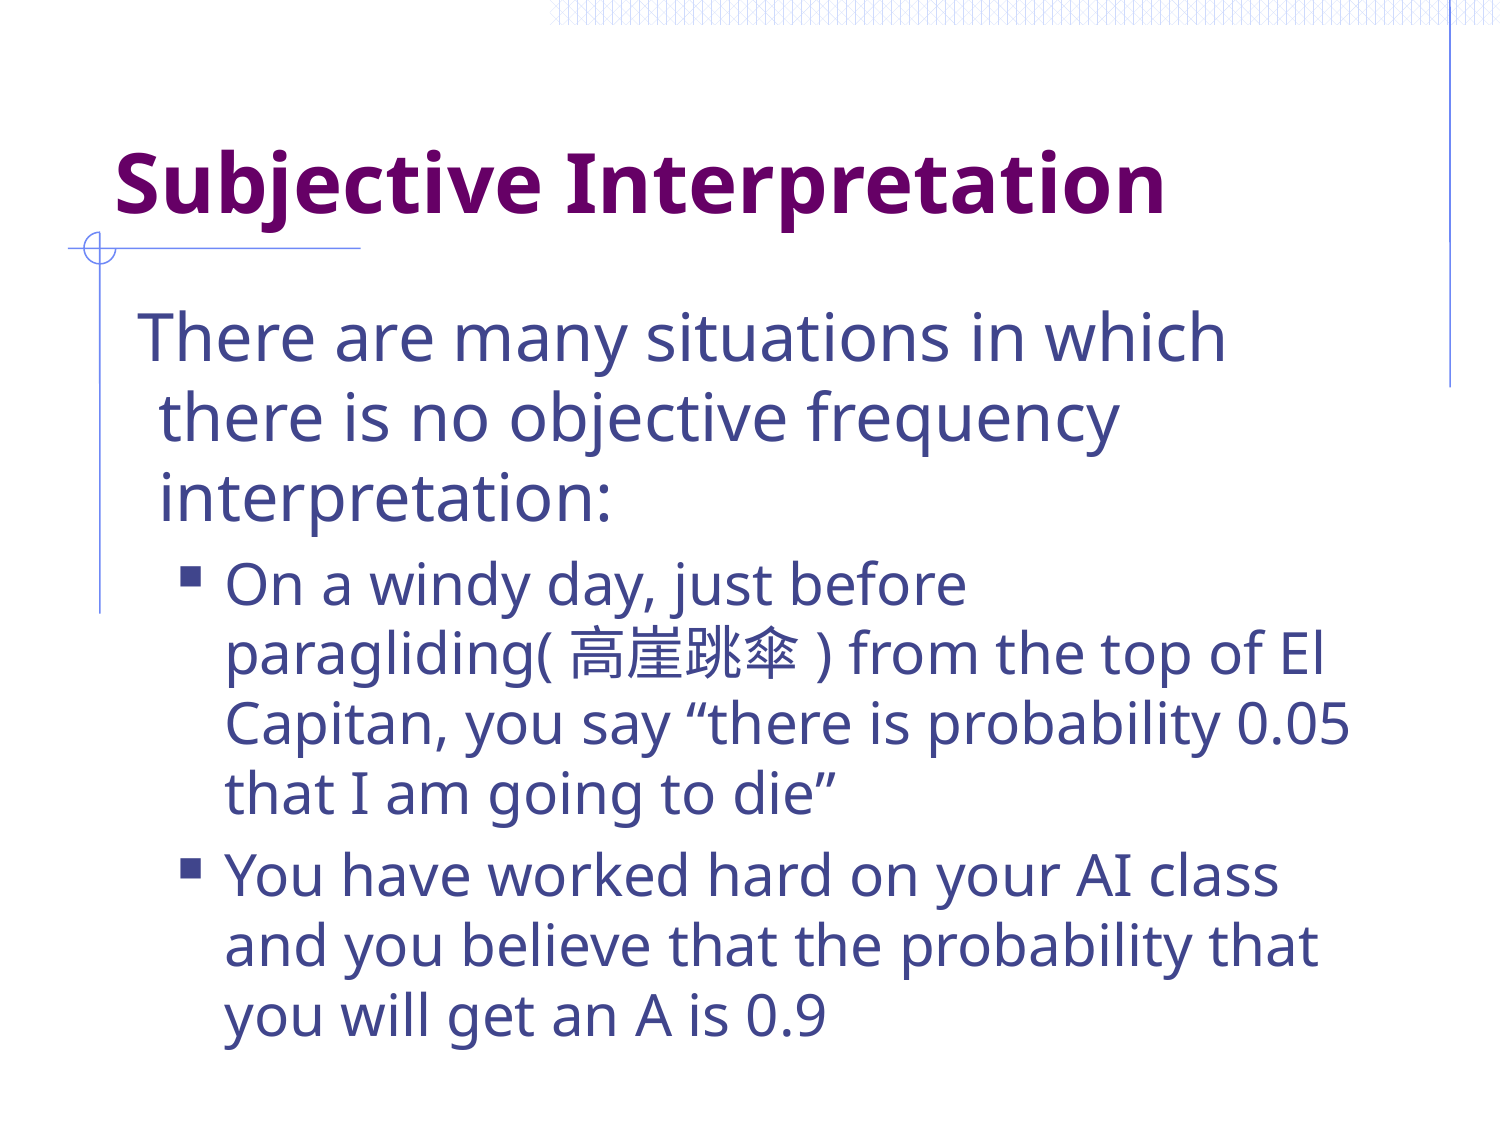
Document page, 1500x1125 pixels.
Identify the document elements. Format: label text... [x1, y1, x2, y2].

list There are many situations in which there is no objective frequency interpretation: On a windy day, just before paragliding(高崖跳傘) from the top of El Capitan, you say “there is probability 0.05 that I am going to die” You have worked hard on your AI class and you believe that the probability that you will get an A is 0.9 [87, 287, 1400, 963]
title Subjective Interpretation [99, 50, 1375, 238]
